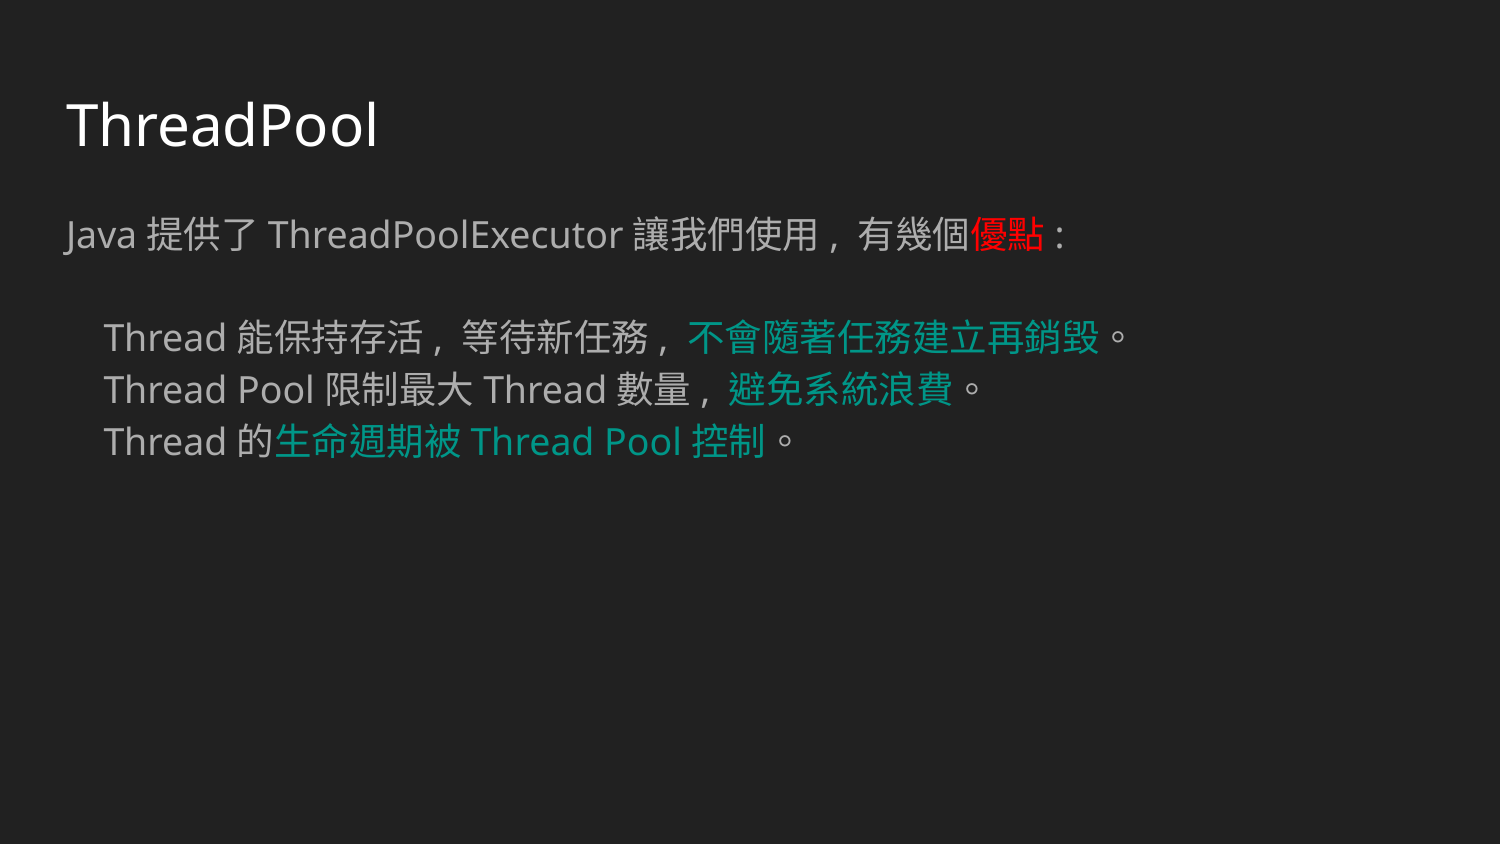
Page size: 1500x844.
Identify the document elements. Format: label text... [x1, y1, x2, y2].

list Java提供了ThreadPoolExecutor讓我們使用, 有幾個優點: Thread能保持存活, 等待新任務, 不會隨著任務建立再銷毀。 Thread Pool限制最大Thread數量, 避免系統浪費。 Thread的生命週期被Thread Pool控制。 [51, 189, 1449, 750]
title ThreadPool [51, 72, 1449, 167]
